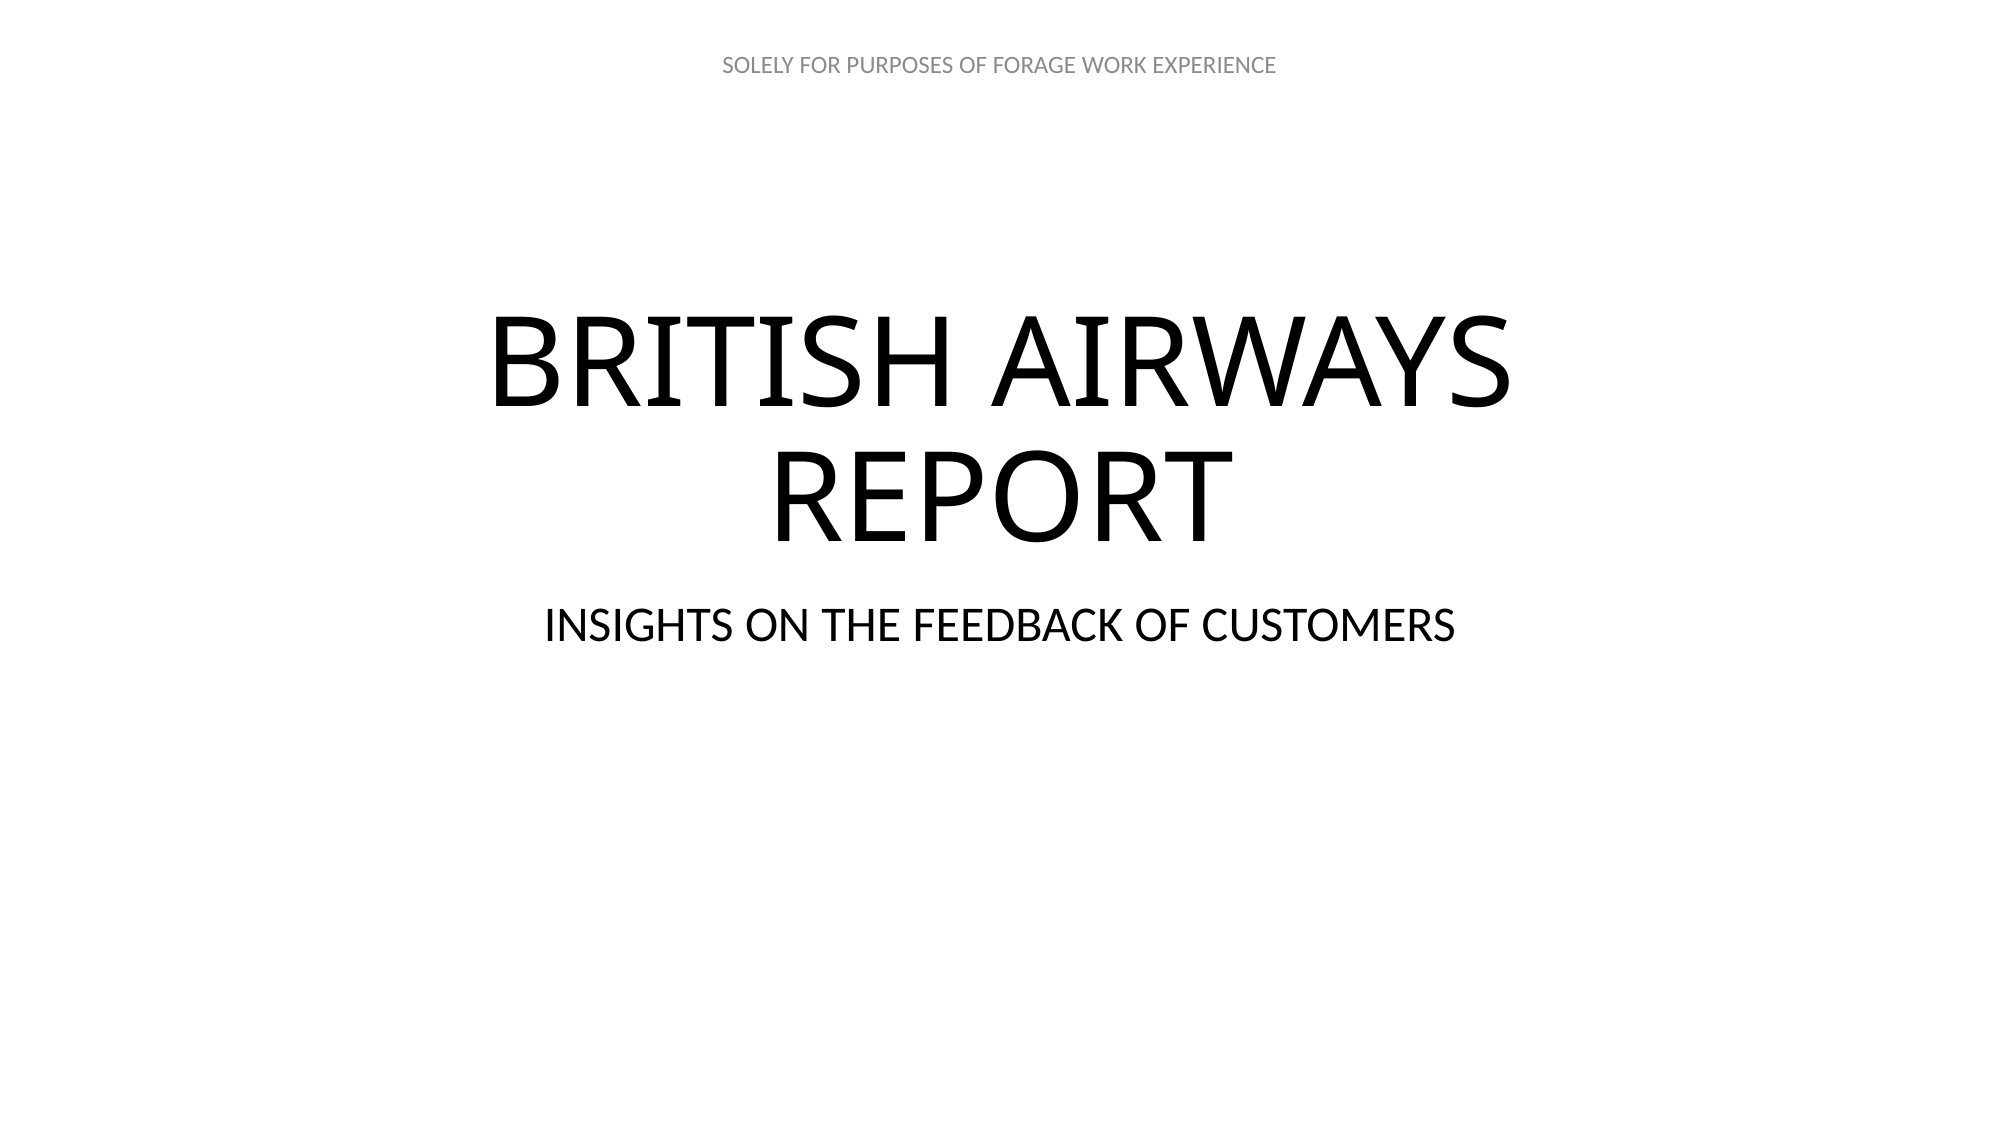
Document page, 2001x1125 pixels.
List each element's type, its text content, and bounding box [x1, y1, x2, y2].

title BRITISH AIRWAYS REPORT [249, 184, 1750, 576]
subtitle INSIGHTS ON THE FEEDBACK OF CUSTOMERS [249, 590, 1750, 863]
